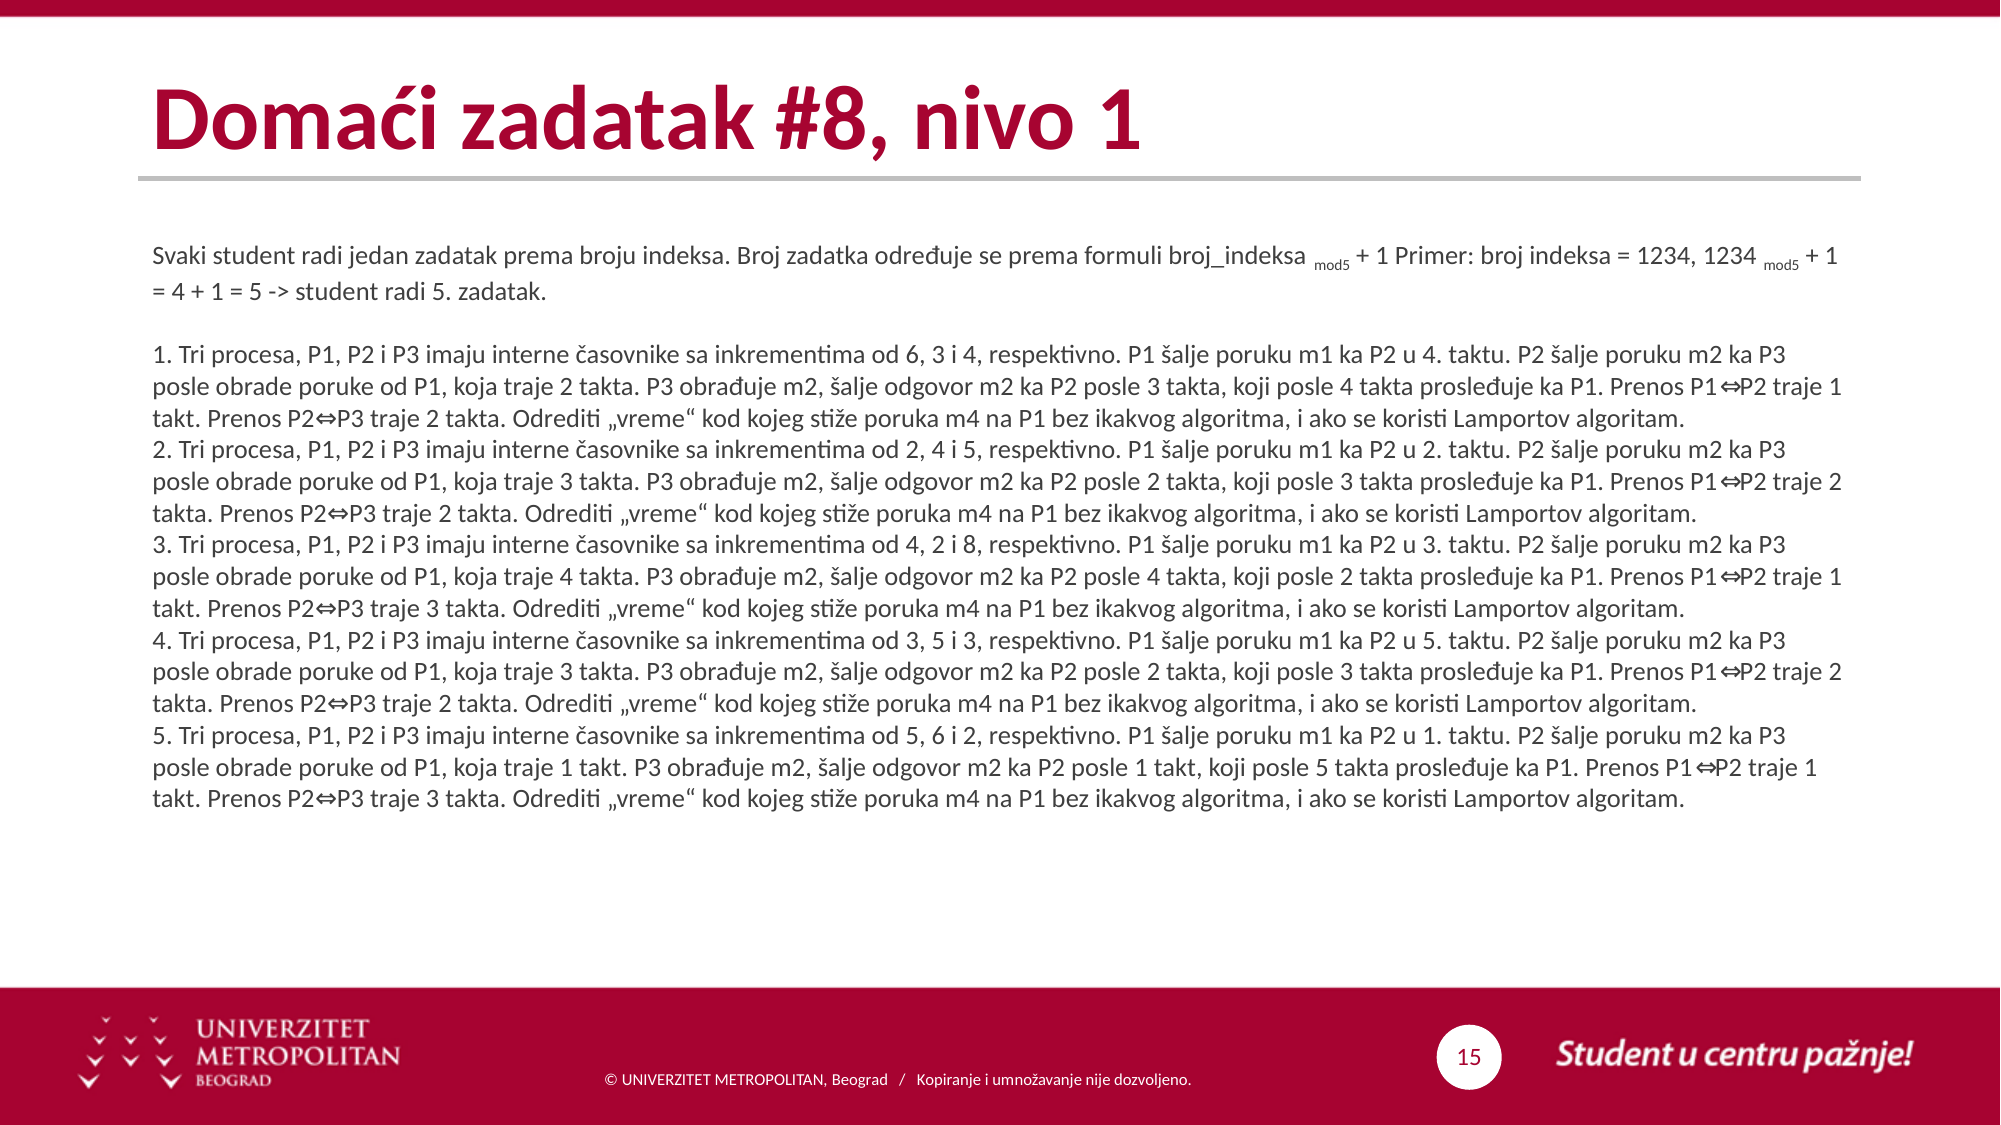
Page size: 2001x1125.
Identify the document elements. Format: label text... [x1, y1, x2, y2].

title Domaći zadatak #8, nivo 1 [137, 63, 1863, 202]
list Svaki student radi jedan zadatak prema broju indeksa. Broj zadatka određuje se prema formuli broj_indeksa mod5 + 1 Primer: broj indeksa = 1234, 1234 mod5 + 1 = 4 + 1 = 5 -> student radi 5. zadatak. 1. Tri procesa, P1, P2 i P3 imaju interne časovnike sa inkrementima od 6, 3 i 4, respektivno. P1 šalje poruku m1 ka P2 u 4. taktu. P2 šalje poruku m2 ka P3 posle obrade poruke od P1, koja traje 2 takta. P3 obrađuje m2, šalje odgovor m2 ka P2 posle 3 takta, koji posle 4 takta prosleđuje ka P1. Prenos P1⇔P2 traje 1 takt. Prenos P2⇔P3 traje 2 takta. Odrediti „vreme“ kod kojeg stiže poruka m4 na P1 bez ikakvog algoritma, i ako se koristi Lamportov algoritam. 2. Tri procesa, P1, P2 i P3 imaju interne časovnike sa inkrementima od 2, 4 i 5, respektivno. P1 šalje poruku m1 ka P2 u 2. taktu. P2 šalje poruku m2 ka P3 posle obrade poruke od P1, koja traje 3 takta. P3 obrađuje m2, šalje odgovor m2 ka P2 posle 2 takta, koji posle 3 takta prosleđuje ka P1. Prenos P1⇔P2 traje 2 takta. Prenos P2⇔P3 traje 2 takta. Odrediti „vreme“ kod kojeg stiže poruka m4 na P1 bez ikakvog algoritma, i ako se koristi Lamportov algoritam. 3. Tri procesa, P1, P2 i P3 imaju interne časovnike sa inkrementima od 4, 2 i 8, respektivno. P1 šalje poruku m1 ka P2 u 3. taktu. P2 šalje poruku m2 ka P3 posle obrade poruke od P1, koja traje 4 takta. P3 obrađuje m2, šalje odgovor m2 ka P2 posle 4 takta, koji posle 2 takta prosleđuje ka P1. Prenos P1⇔P2 traje 1 takt. Prenos P2⇔P3 traje 3 takta. Odrediti „vreme“ kod kojeg stiže poruka m4 na P1 bez ikakvog algoritma, i ako se koristi Lamportov algoritam. 4. Tri procesa, P1, P2 i P3 imaju interne časovnike sa inkrementima od 3, 5 i 3, respektivno. P1 šalje poruku m1 ka P2 u 5. taktu. P2 šalje poruku m2 ka P3 posle obrade poruke od P1, koja traje 3 takta. P3 obrađuje m2, šalje odgovor m2 ka P2 posle 2 takta, koji posle 3 takta prosleđuje ka P1. Prenos P1⇔P2 traje 2 takta. Prenos P2⇔P3 traje 2 takta. Odrediti „vreme“ kod kojeg stiže poruka m4 na P1 bez ikakvog algoritma, i ako se koristi Lamportov algoritam. 5. Tri procesa, P1, P2 i P3 imaju interne časovnike sa inkrementima od 5, 6 i 2, respektivno. P1 šalje poruku m1 ka P2 u 1. taktu. P2 šalje poruku m2 ka P3 posle obrade poruke od P1, koja traje 1 takt. P3 obrađuje m2, šalje odgovor m2 ka P2 posle 1 takt, koji posle 5 takta prosleđuje ka P1. Prenos P1⇔P2 traje 1 takt. Prenos P2⇔P3 traje 3 takta. Odrediti „vreme“ kod kojeg stiže poruka m4 na P1 bez ikakvog algoritma, i ako se koristi Lamportov algoritam. [137, 230, 1863, 944]
picture [0, 0, 2000, 1125]
